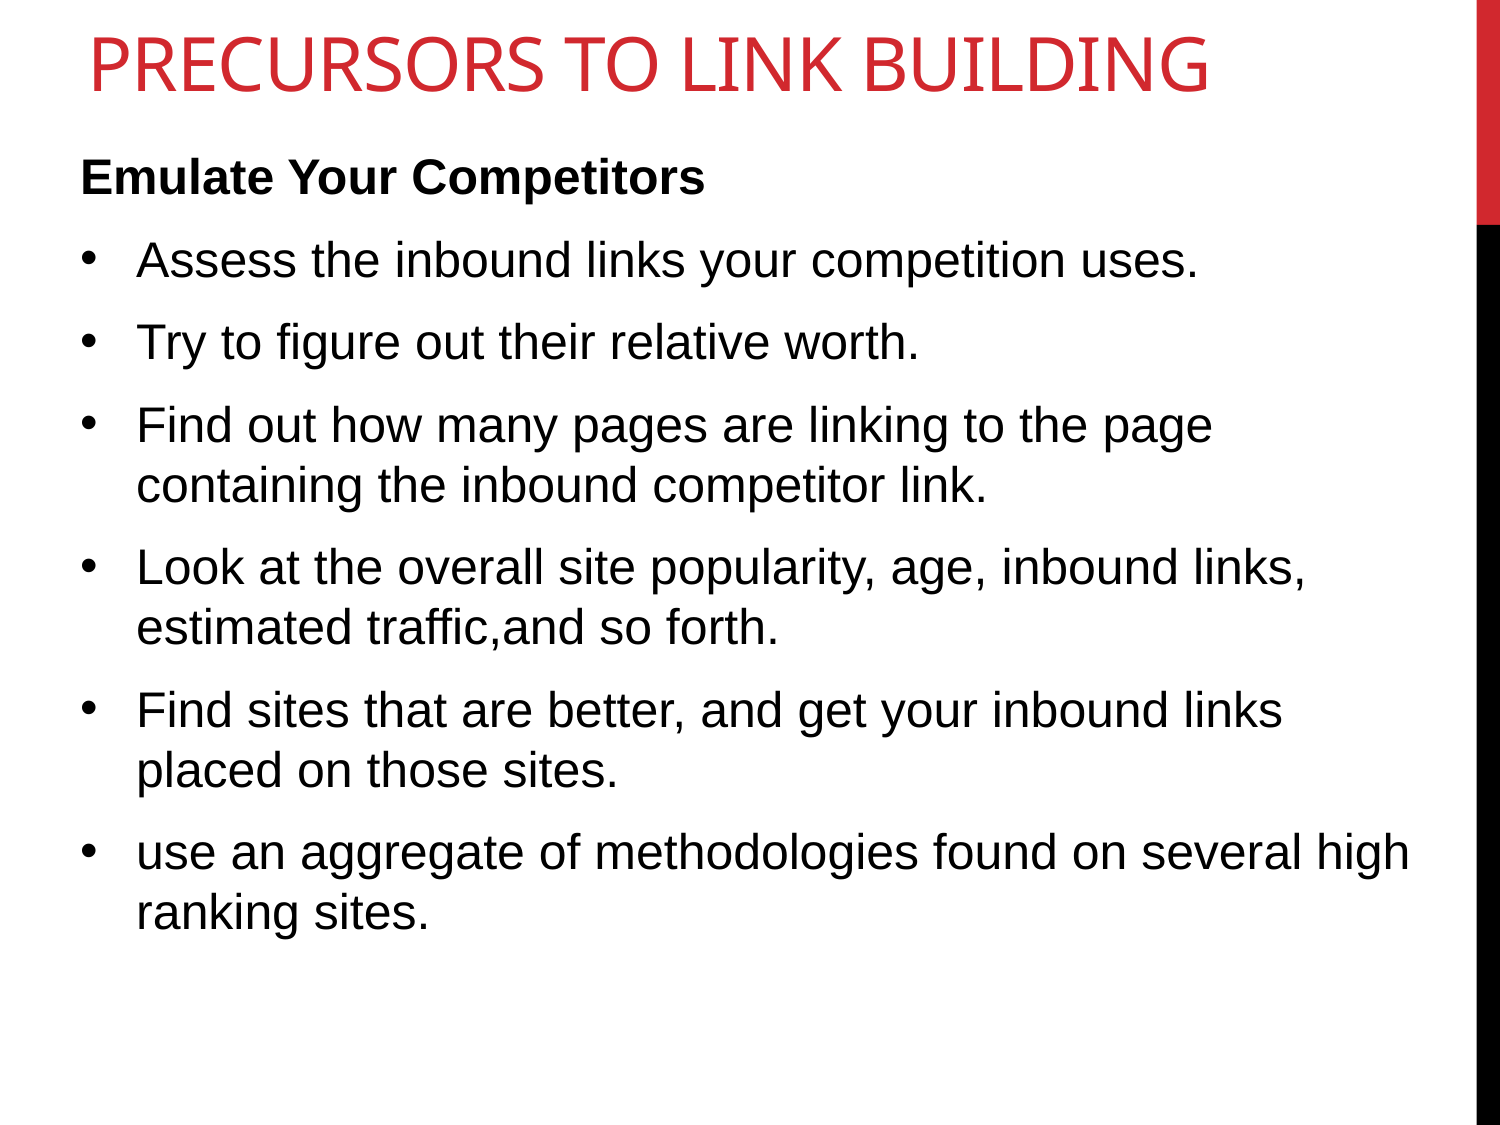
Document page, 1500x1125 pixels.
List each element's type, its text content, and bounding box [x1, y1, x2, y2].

list Emulate Your Competitors Assess the inbound links your competition uses. Try to figure out their relative worth. Find out how many pages are linking to the page containing the inbound competitor link. Look at the overall site popularity, age, inbound links, estimated traffic,and so forth. Find sites that are better, and get your inbound links placed on those sites. use an aggregate of methodologies found on several high ranking sites. [64, 137, 1459, 855]
title Precursors to Link Building [53, 0, 1500, 115]
